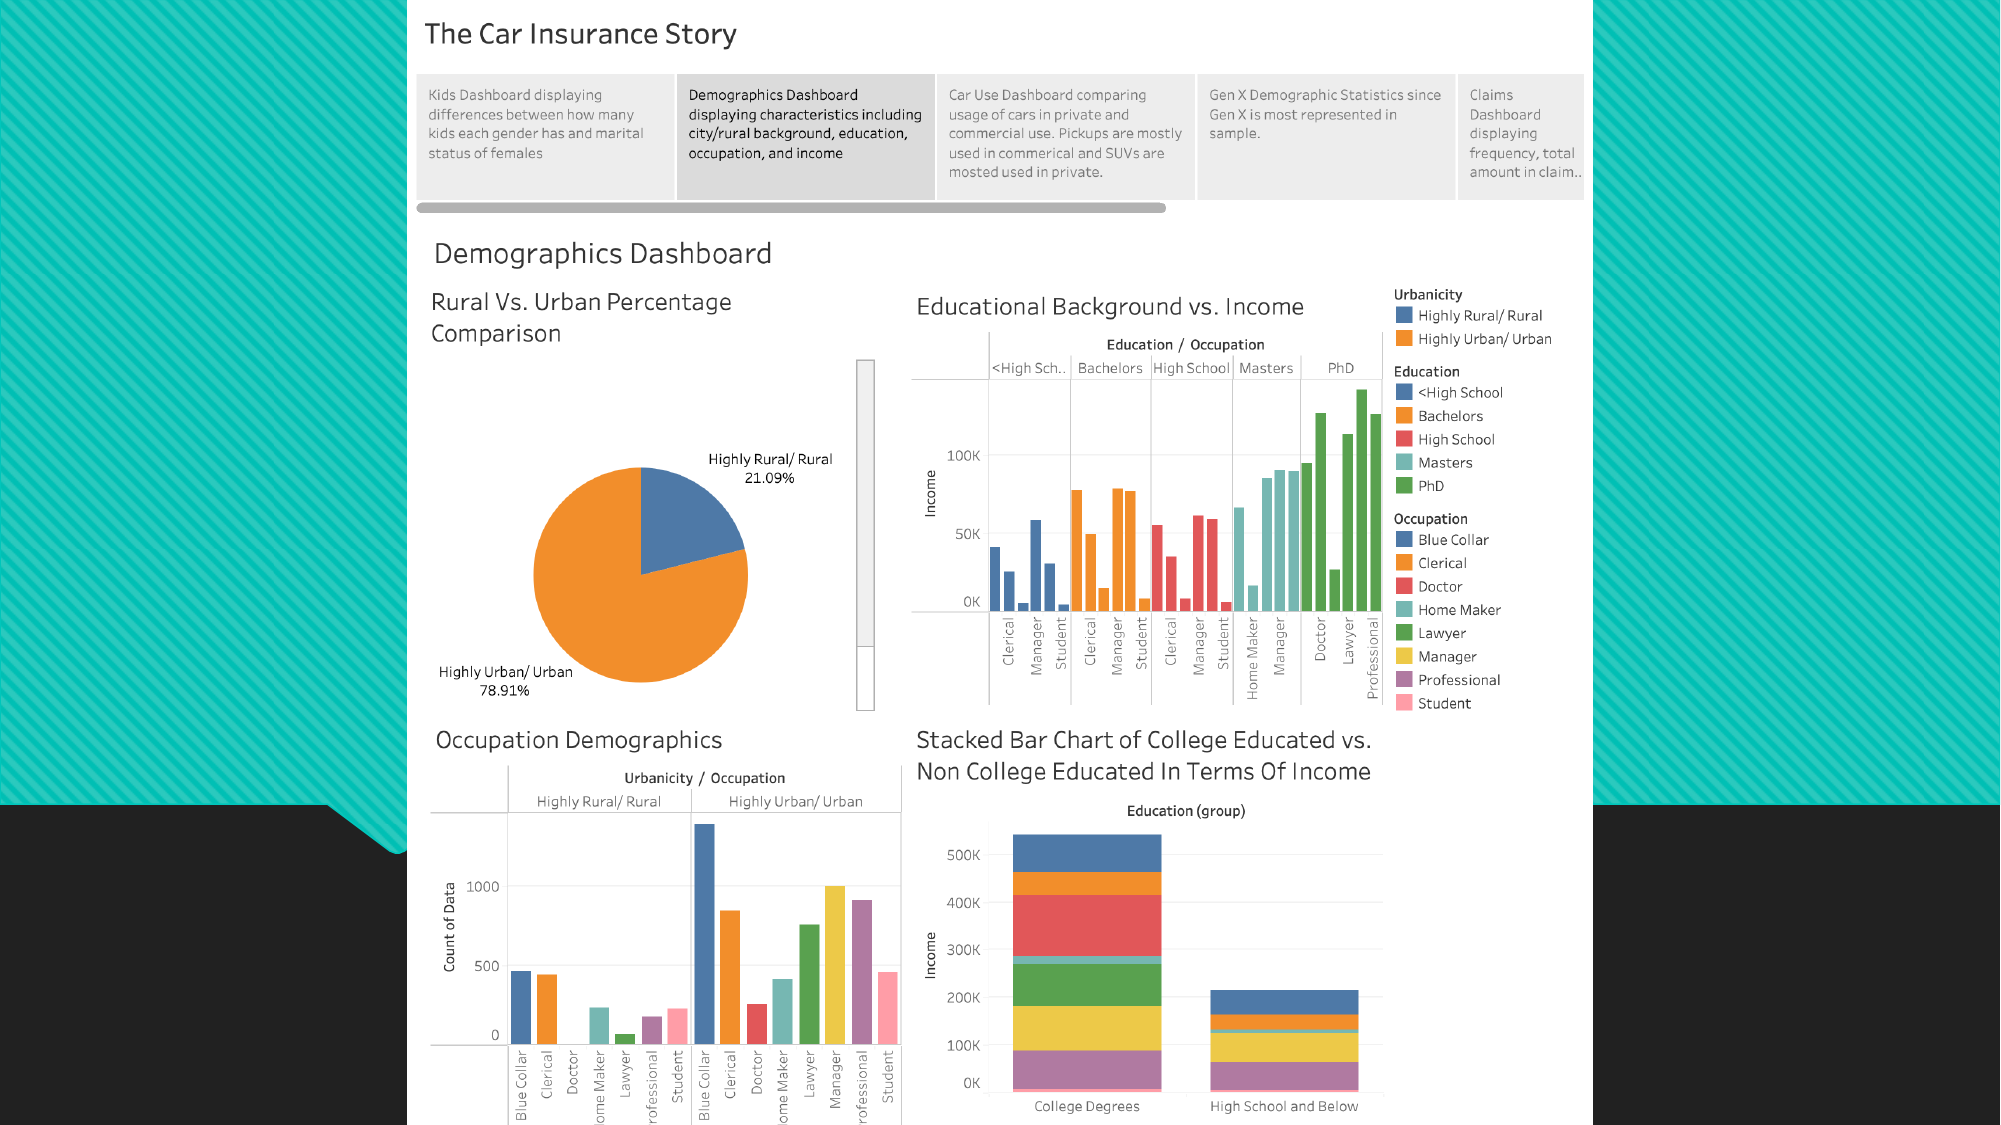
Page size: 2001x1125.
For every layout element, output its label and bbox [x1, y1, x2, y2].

picture [406, 0, 1594, 1125]
